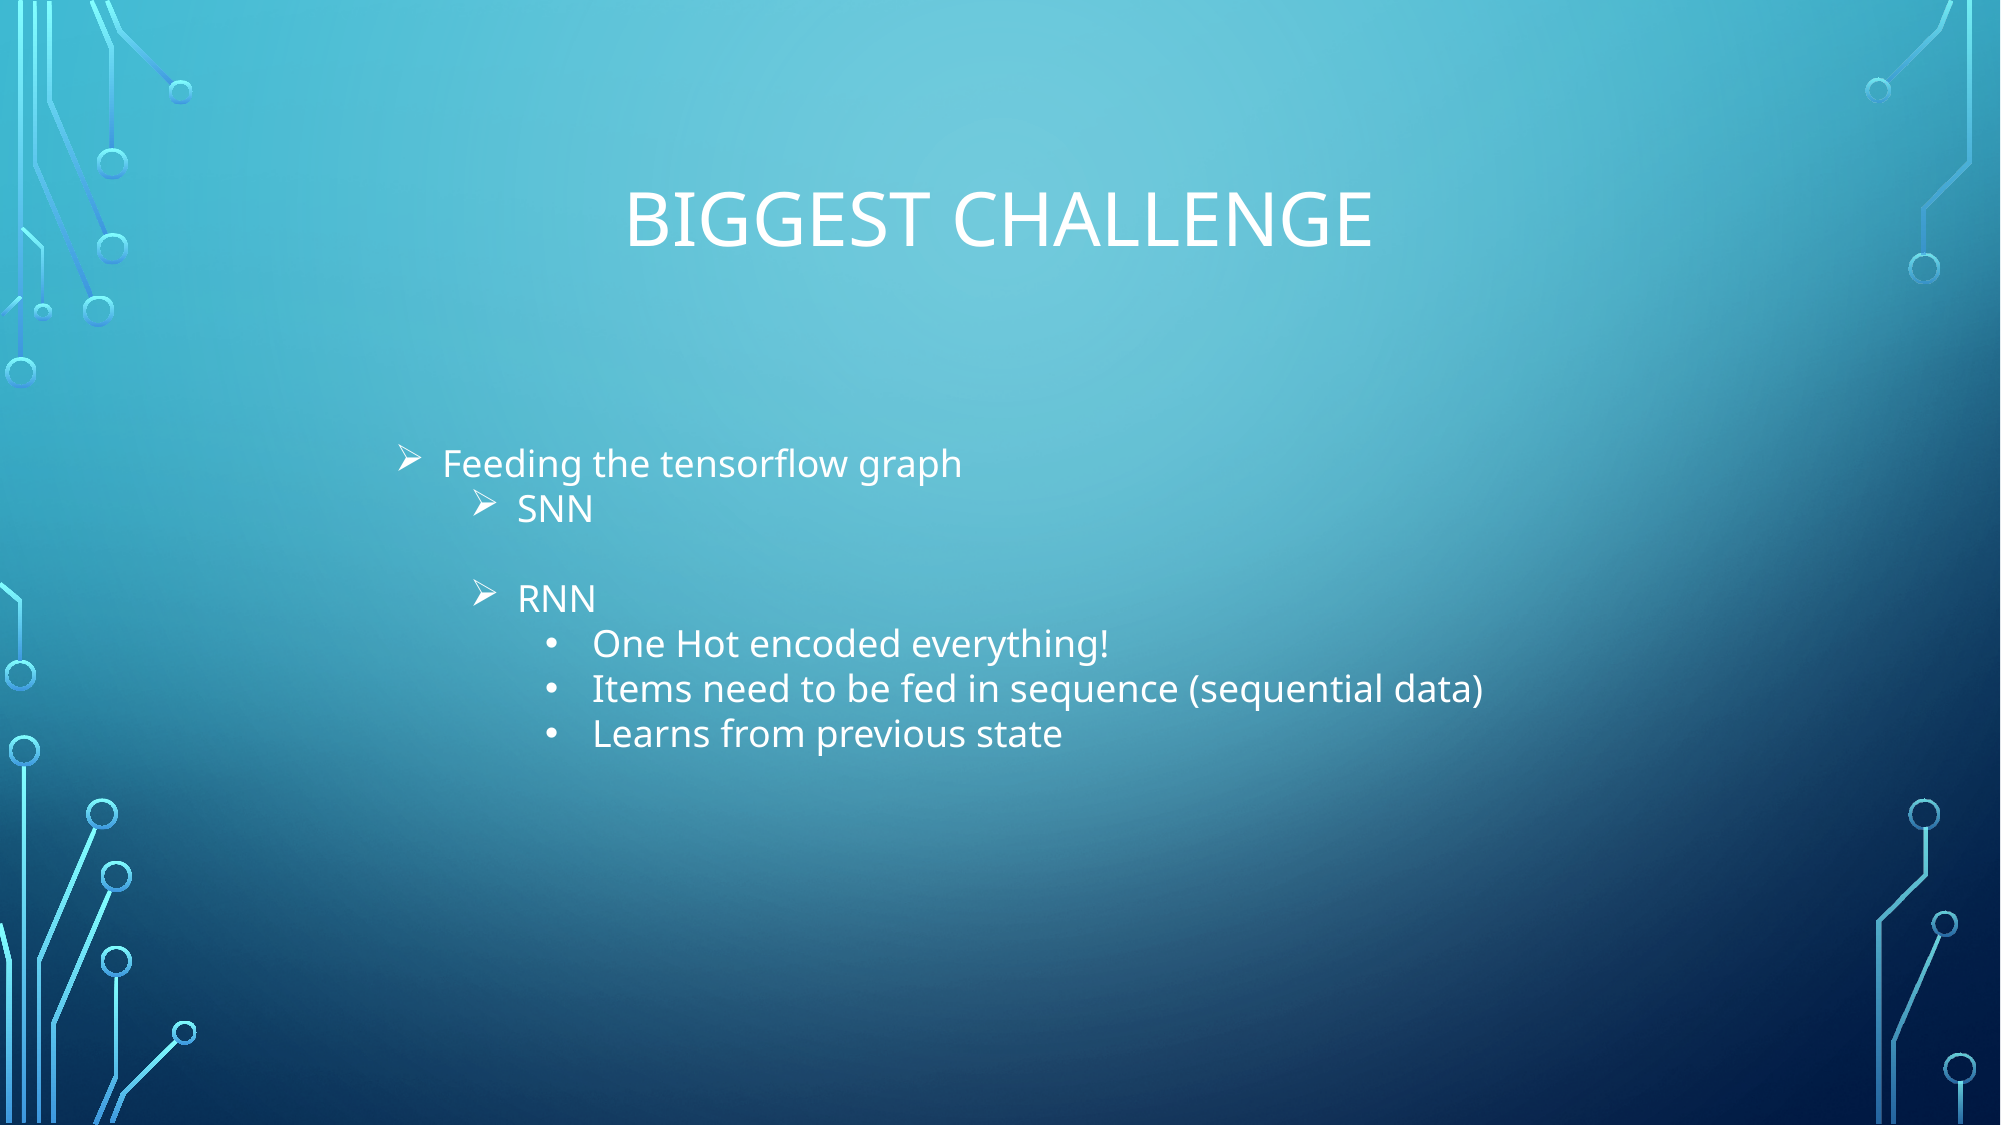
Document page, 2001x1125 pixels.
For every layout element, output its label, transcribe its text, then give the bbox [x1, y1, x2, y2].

text_box Feeding the tensorflow graph SNN RNN One Hot encoded everything! Items need to be fed in sequence (sequential data) Learns from previous state [305, 387, 1776, 808]
title Biggest challenge [187, 101, 1813, 344]
